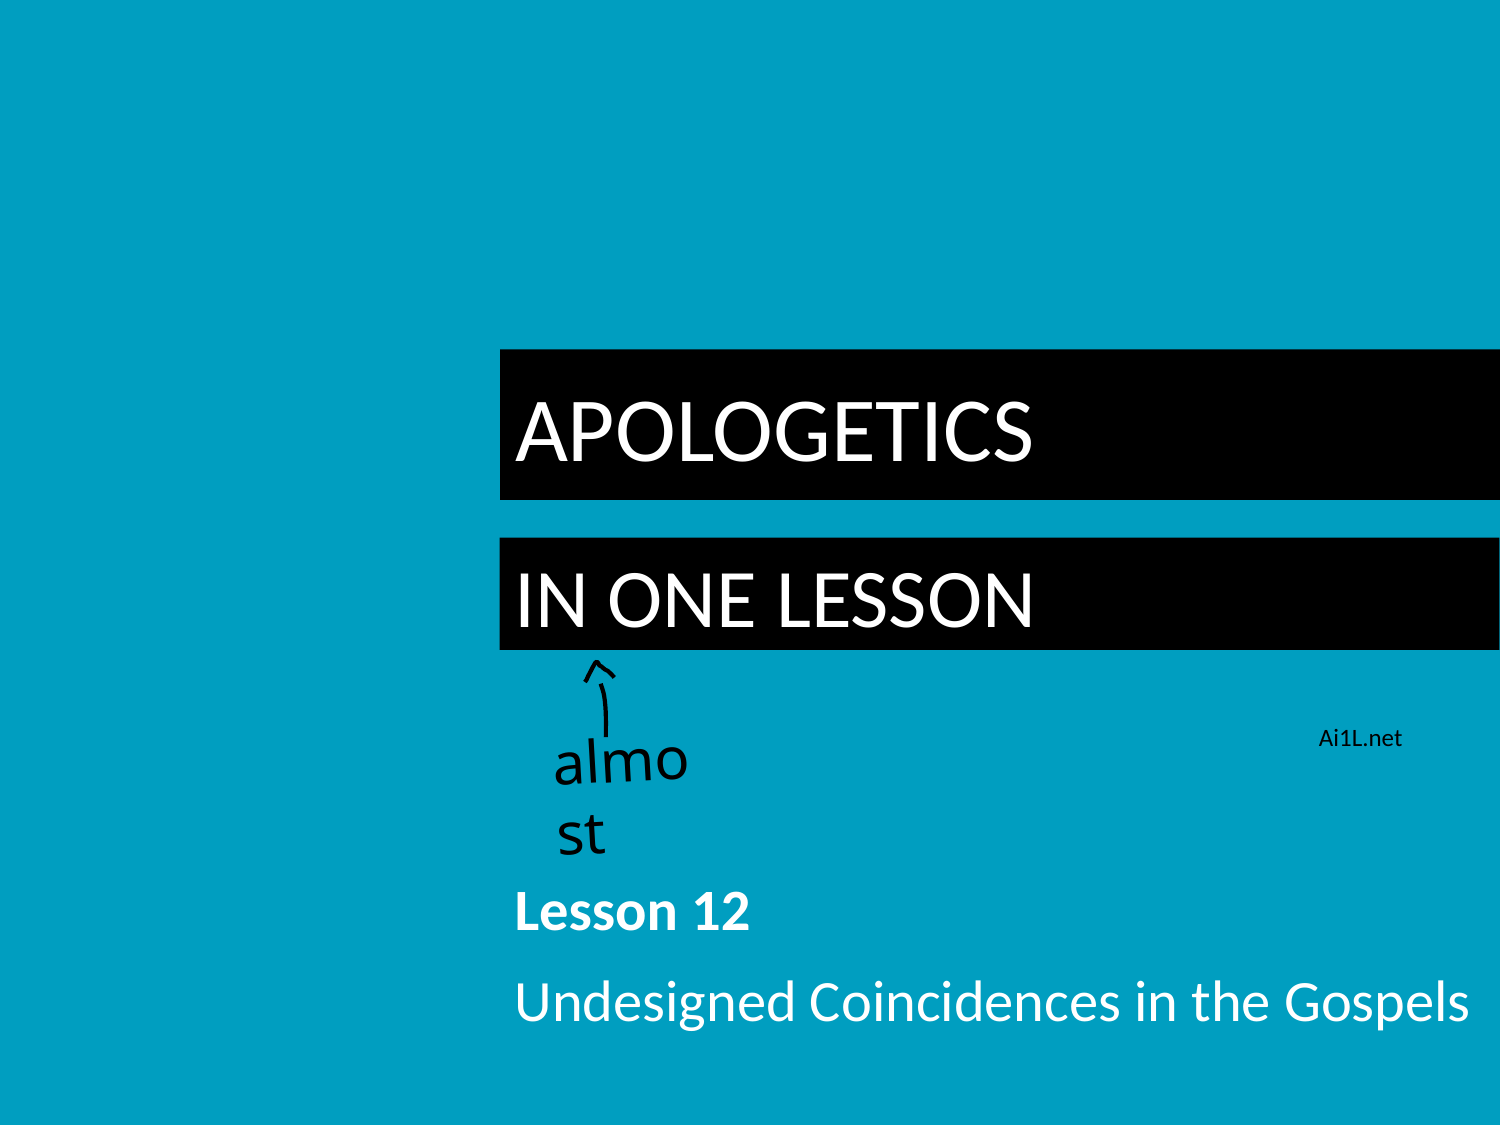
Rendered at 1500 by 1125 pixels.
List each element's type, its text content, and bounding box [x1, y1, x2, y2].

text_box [537, 662, 730, 802]
title APOLOGETICS [500, 349, 1500, 500]
text_box Ai1L.net [1303, 714, 1500, 768]
subtitle IN ONE LESSON [499, 537, 1500, 650]
text_box Lesson 12 Undesigned Coincidences in the Gospels [499, 864, 1495, 1050]
